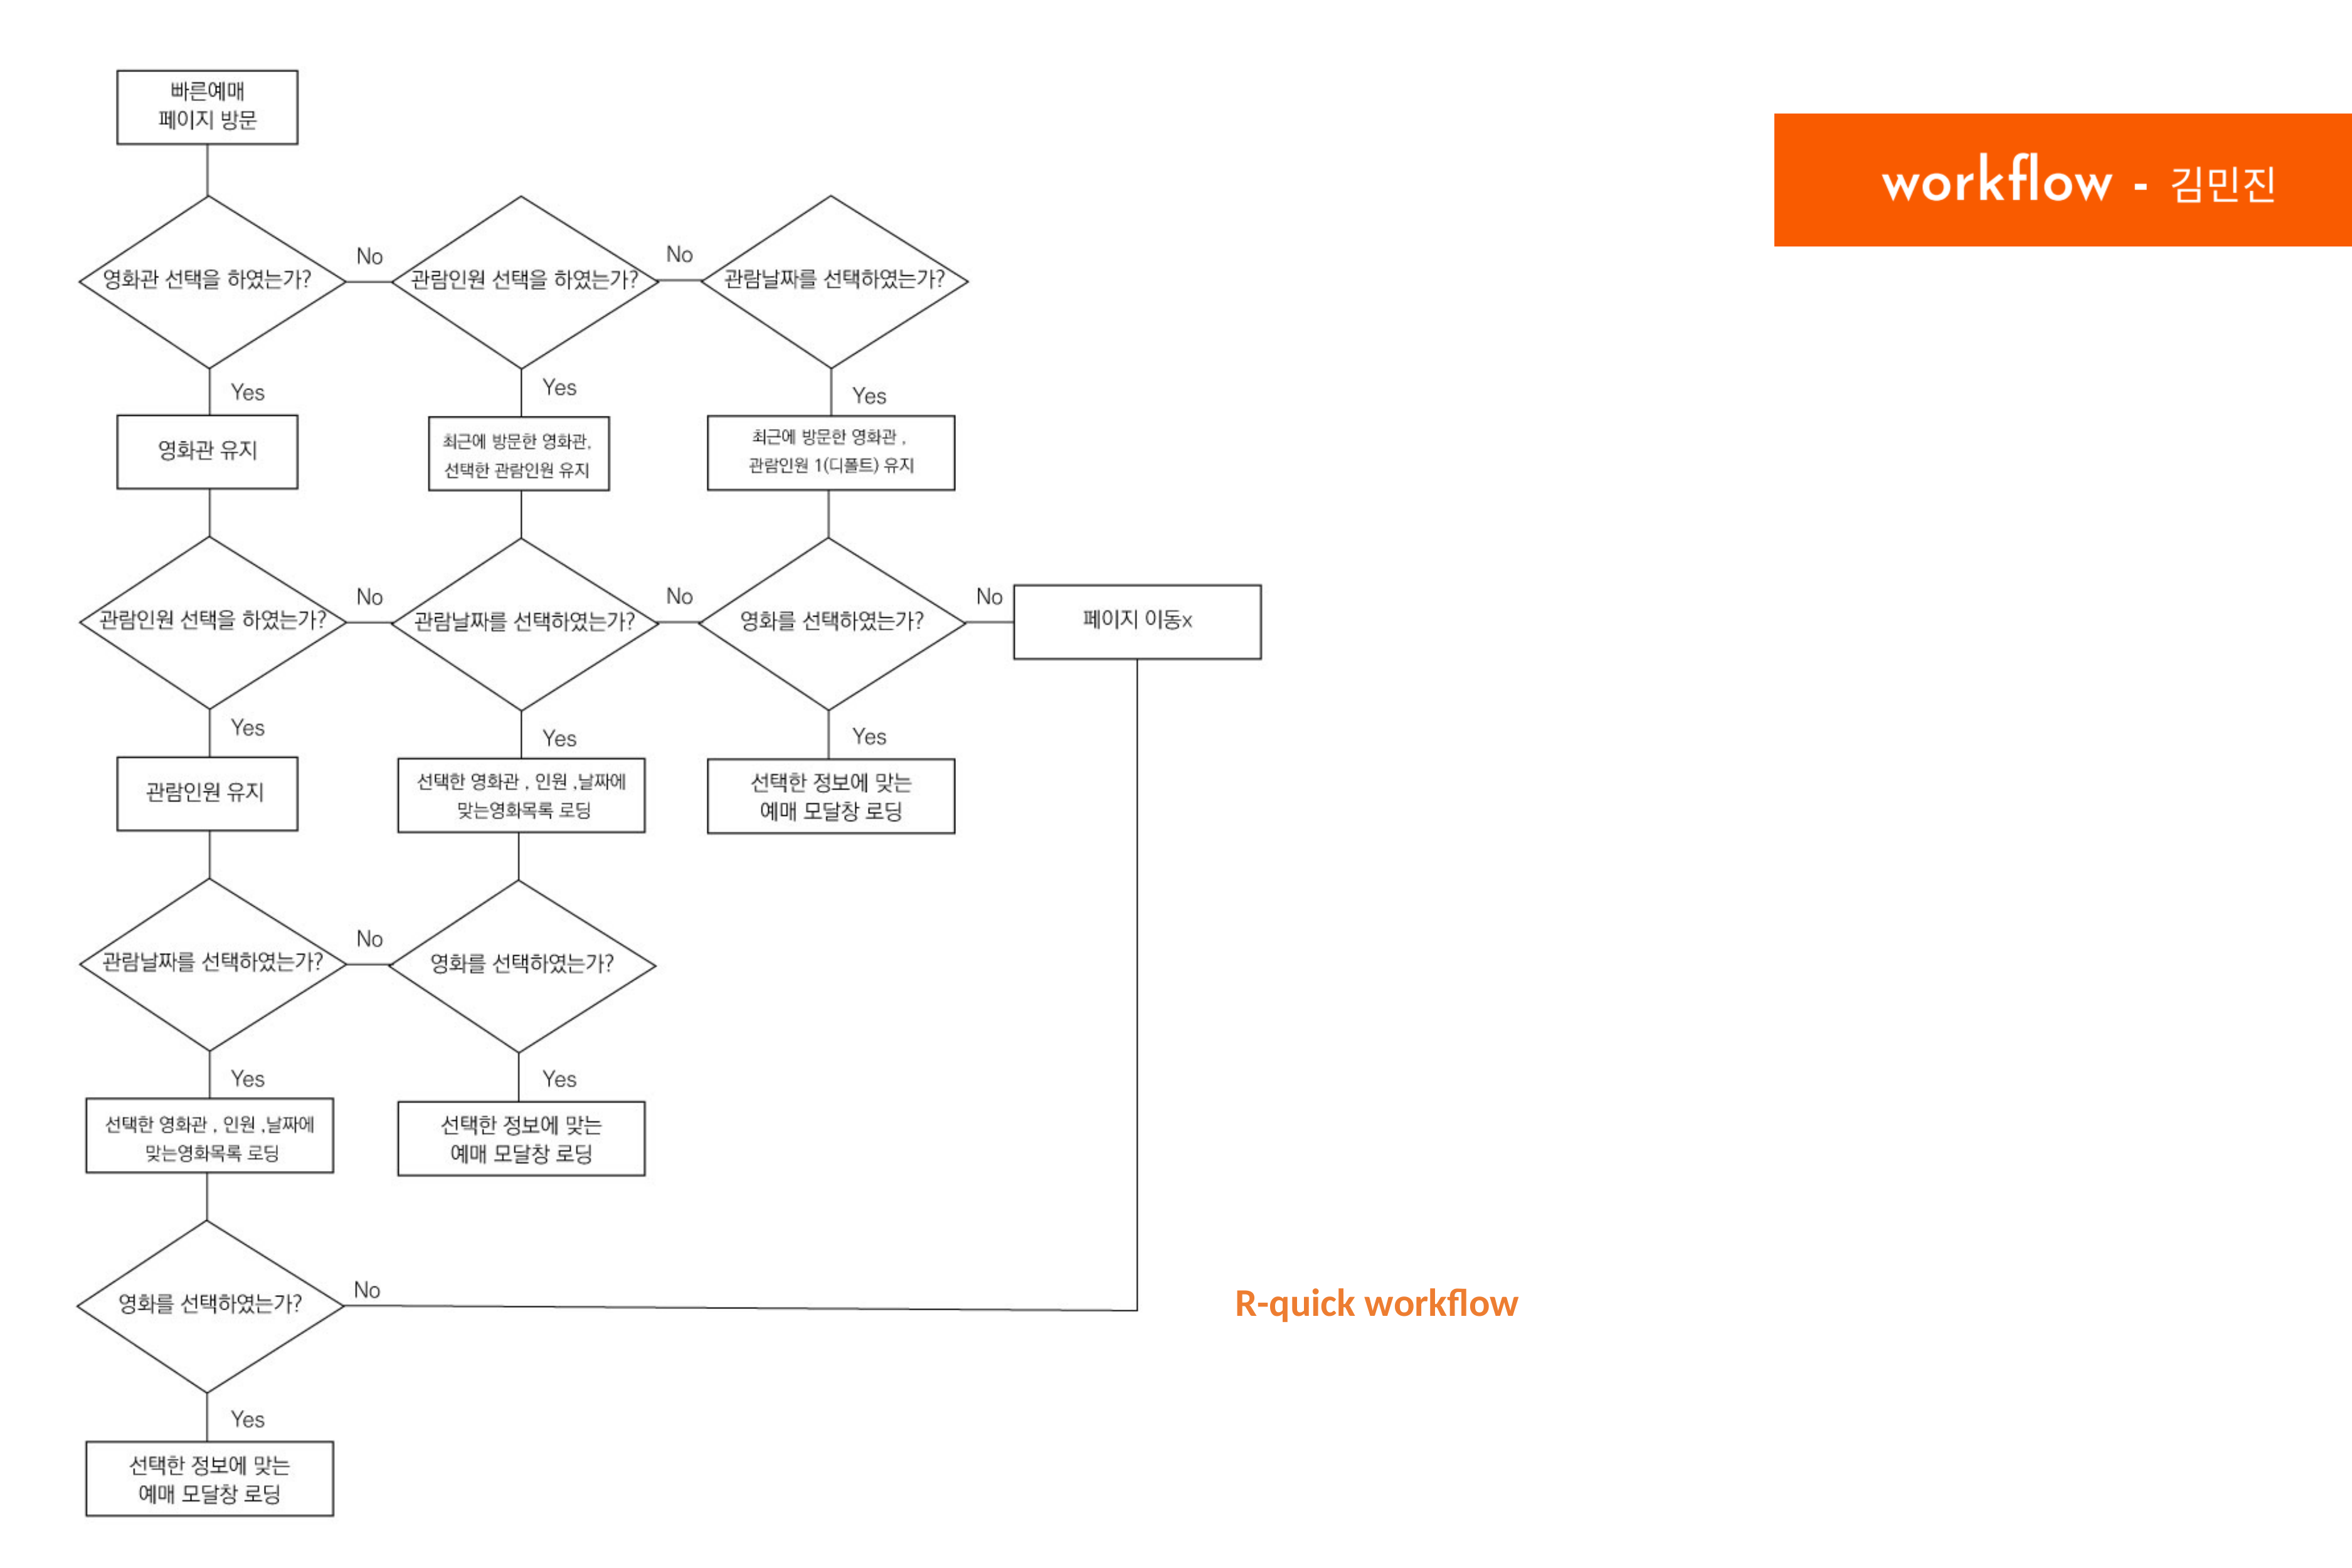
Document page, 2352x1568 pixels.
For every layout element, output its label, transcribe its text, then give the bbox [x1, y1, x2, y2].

picture [43, 24, 1288, 1560]
text_box R-quick workflow [1288, 1273, 1530, 1329]
picture [1774, 114, 2352, 246]
